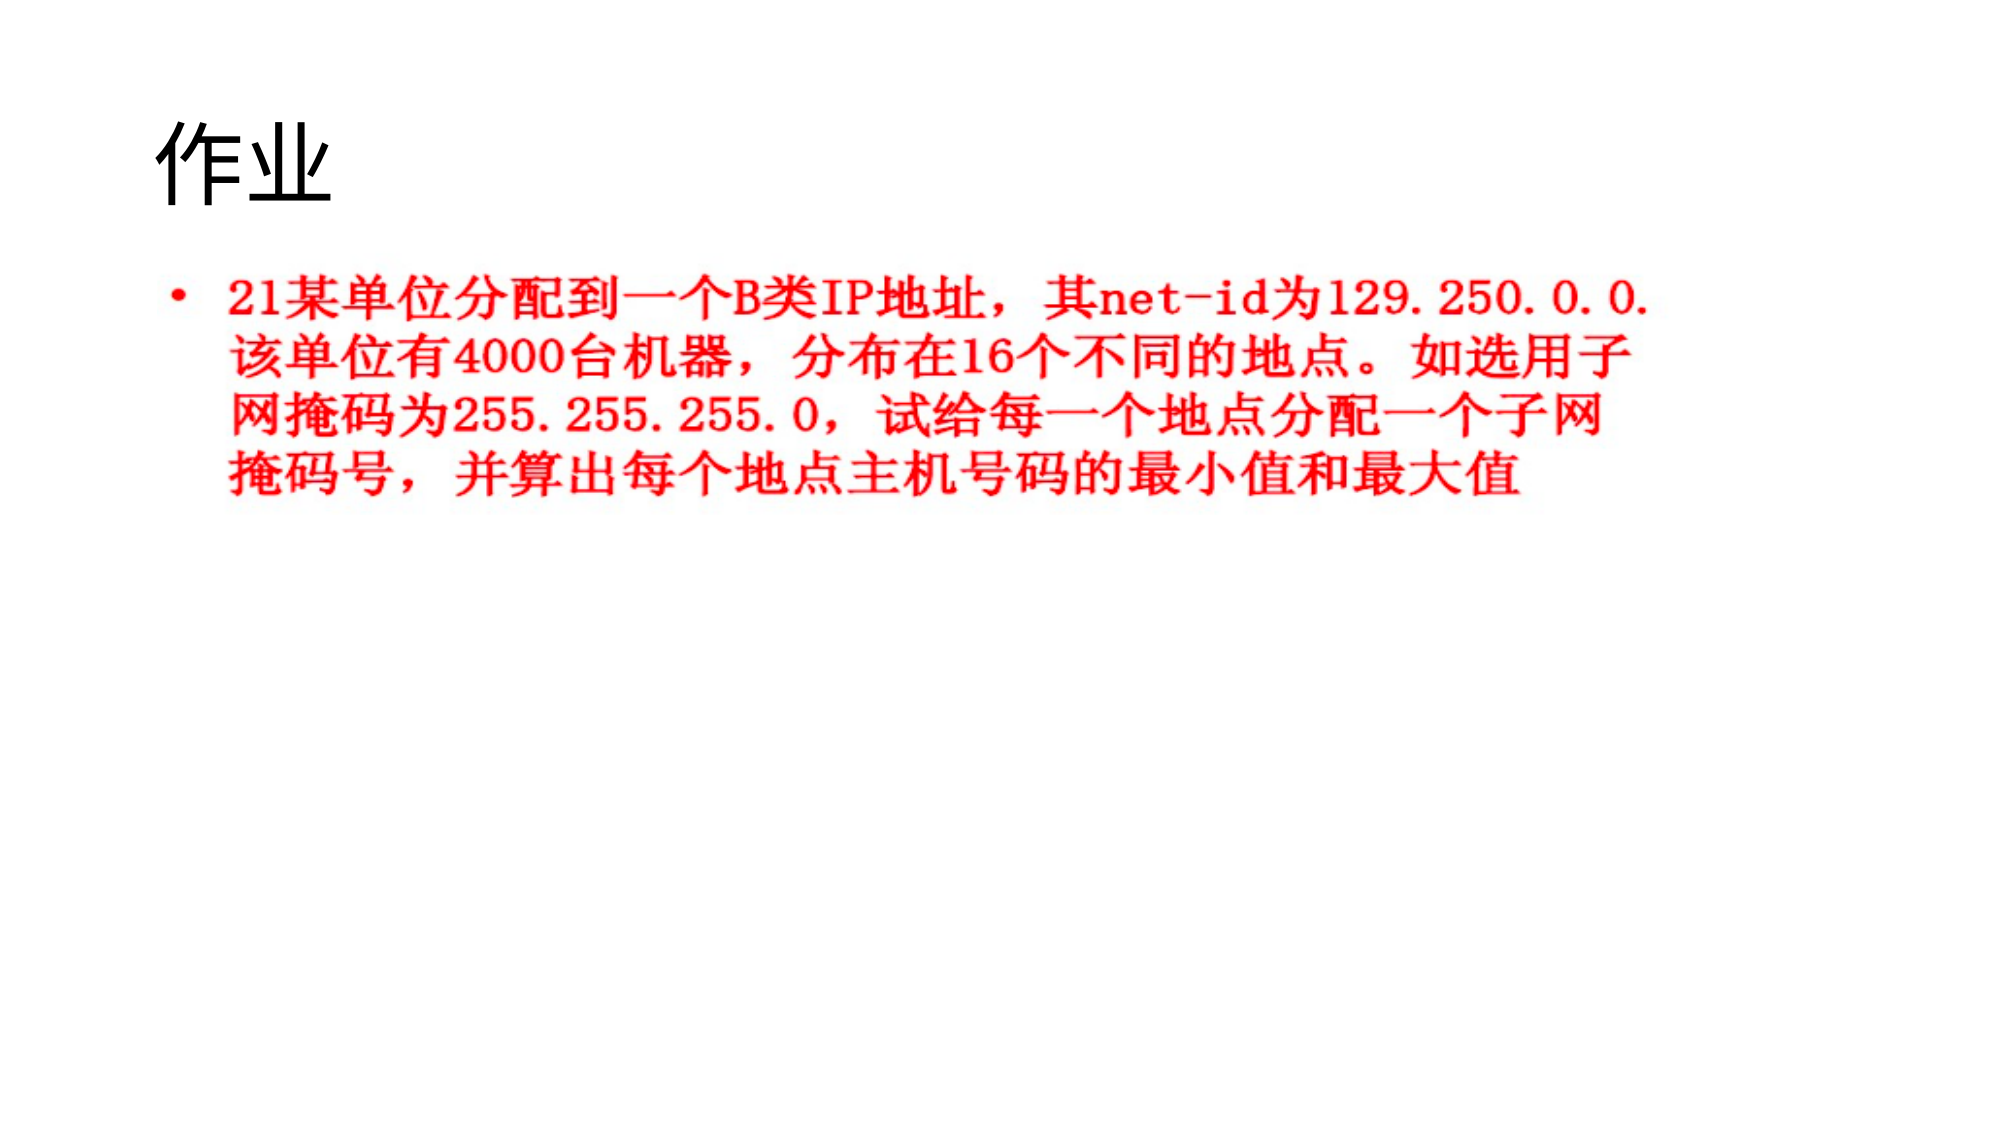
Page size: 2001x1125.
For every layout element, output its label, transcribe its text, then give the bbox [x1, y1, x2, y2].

title 作业 [137, 59, 1863, 278]
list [157, 247, 1709, 515]
